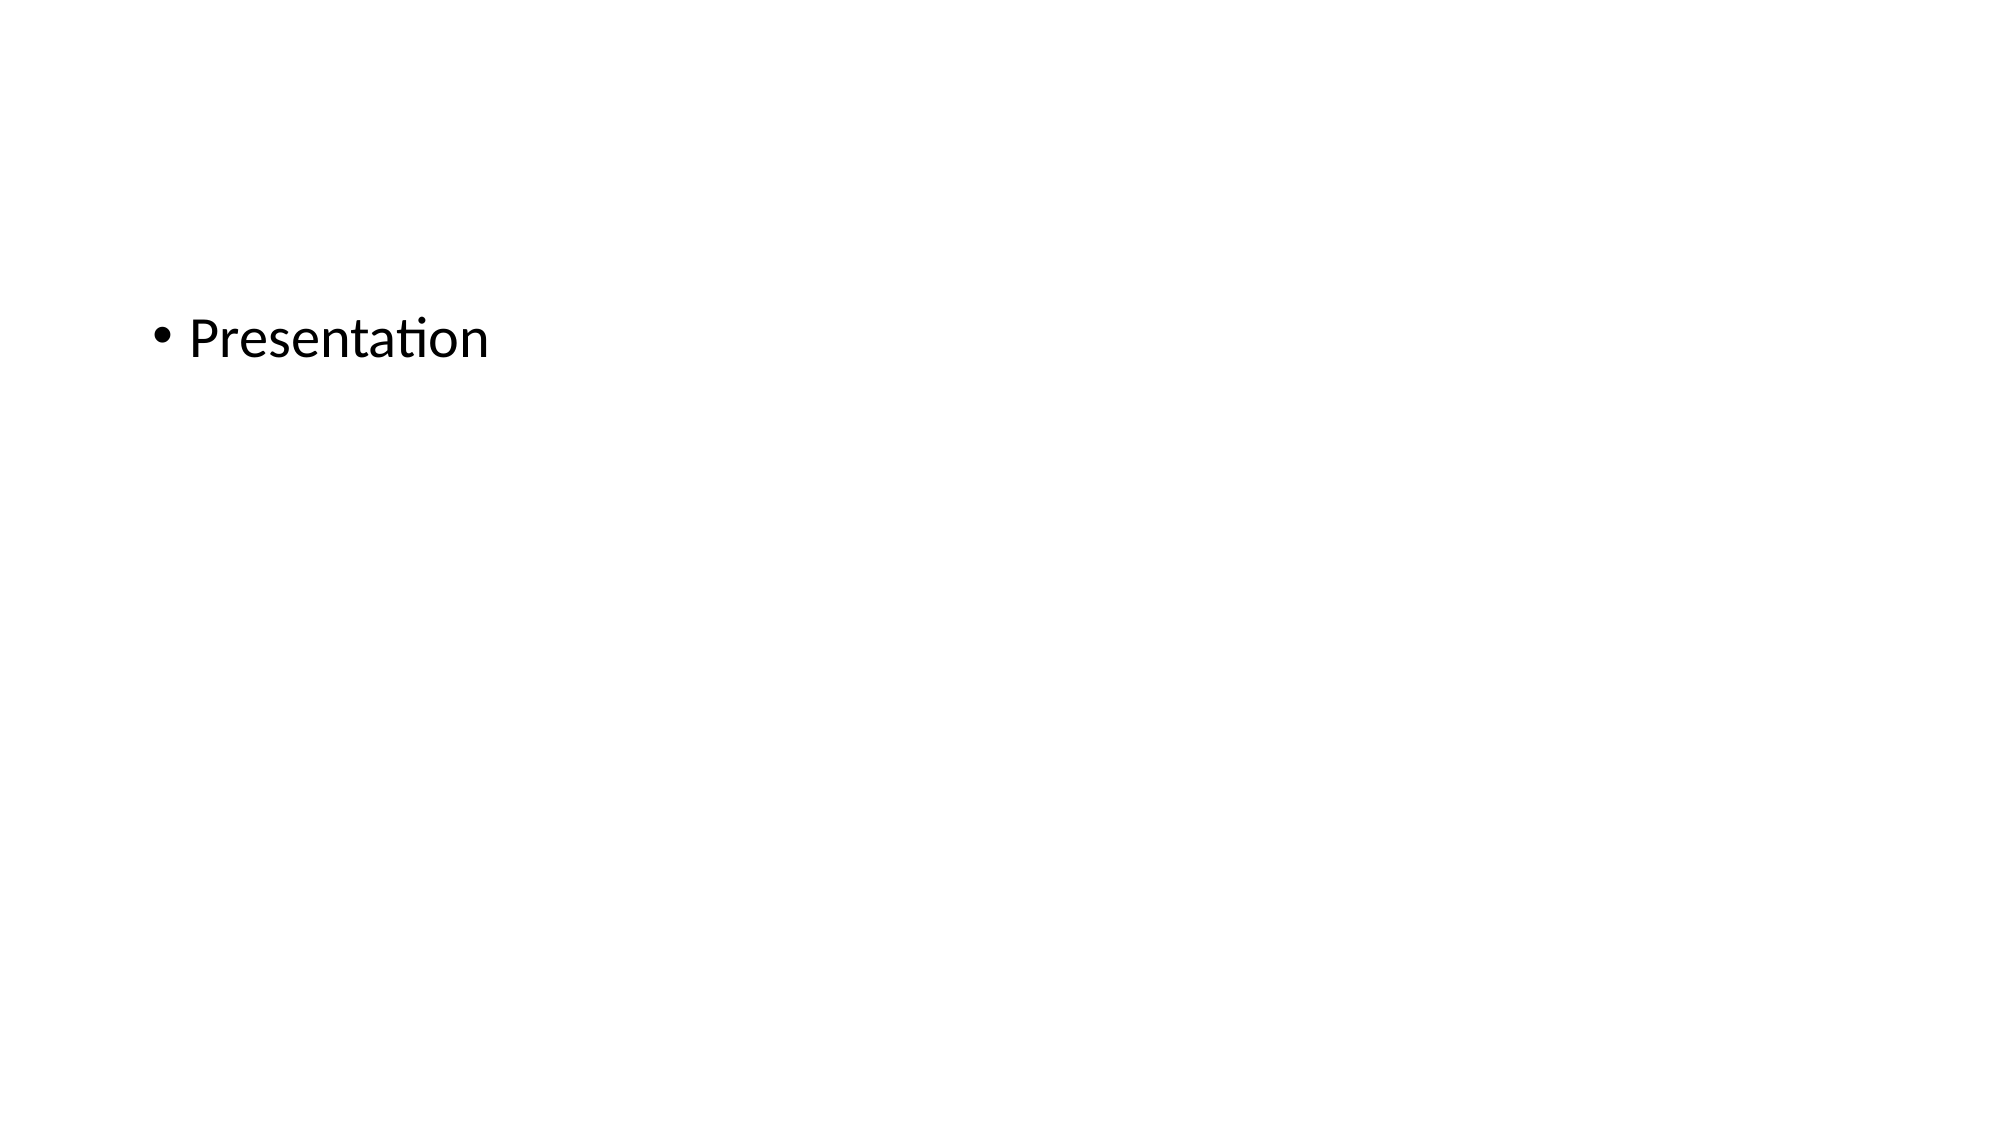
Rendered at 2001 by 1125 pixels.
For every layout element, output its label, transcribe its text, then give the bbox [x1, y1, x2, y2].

list Presentation [137, 299, 1863, 1014]
